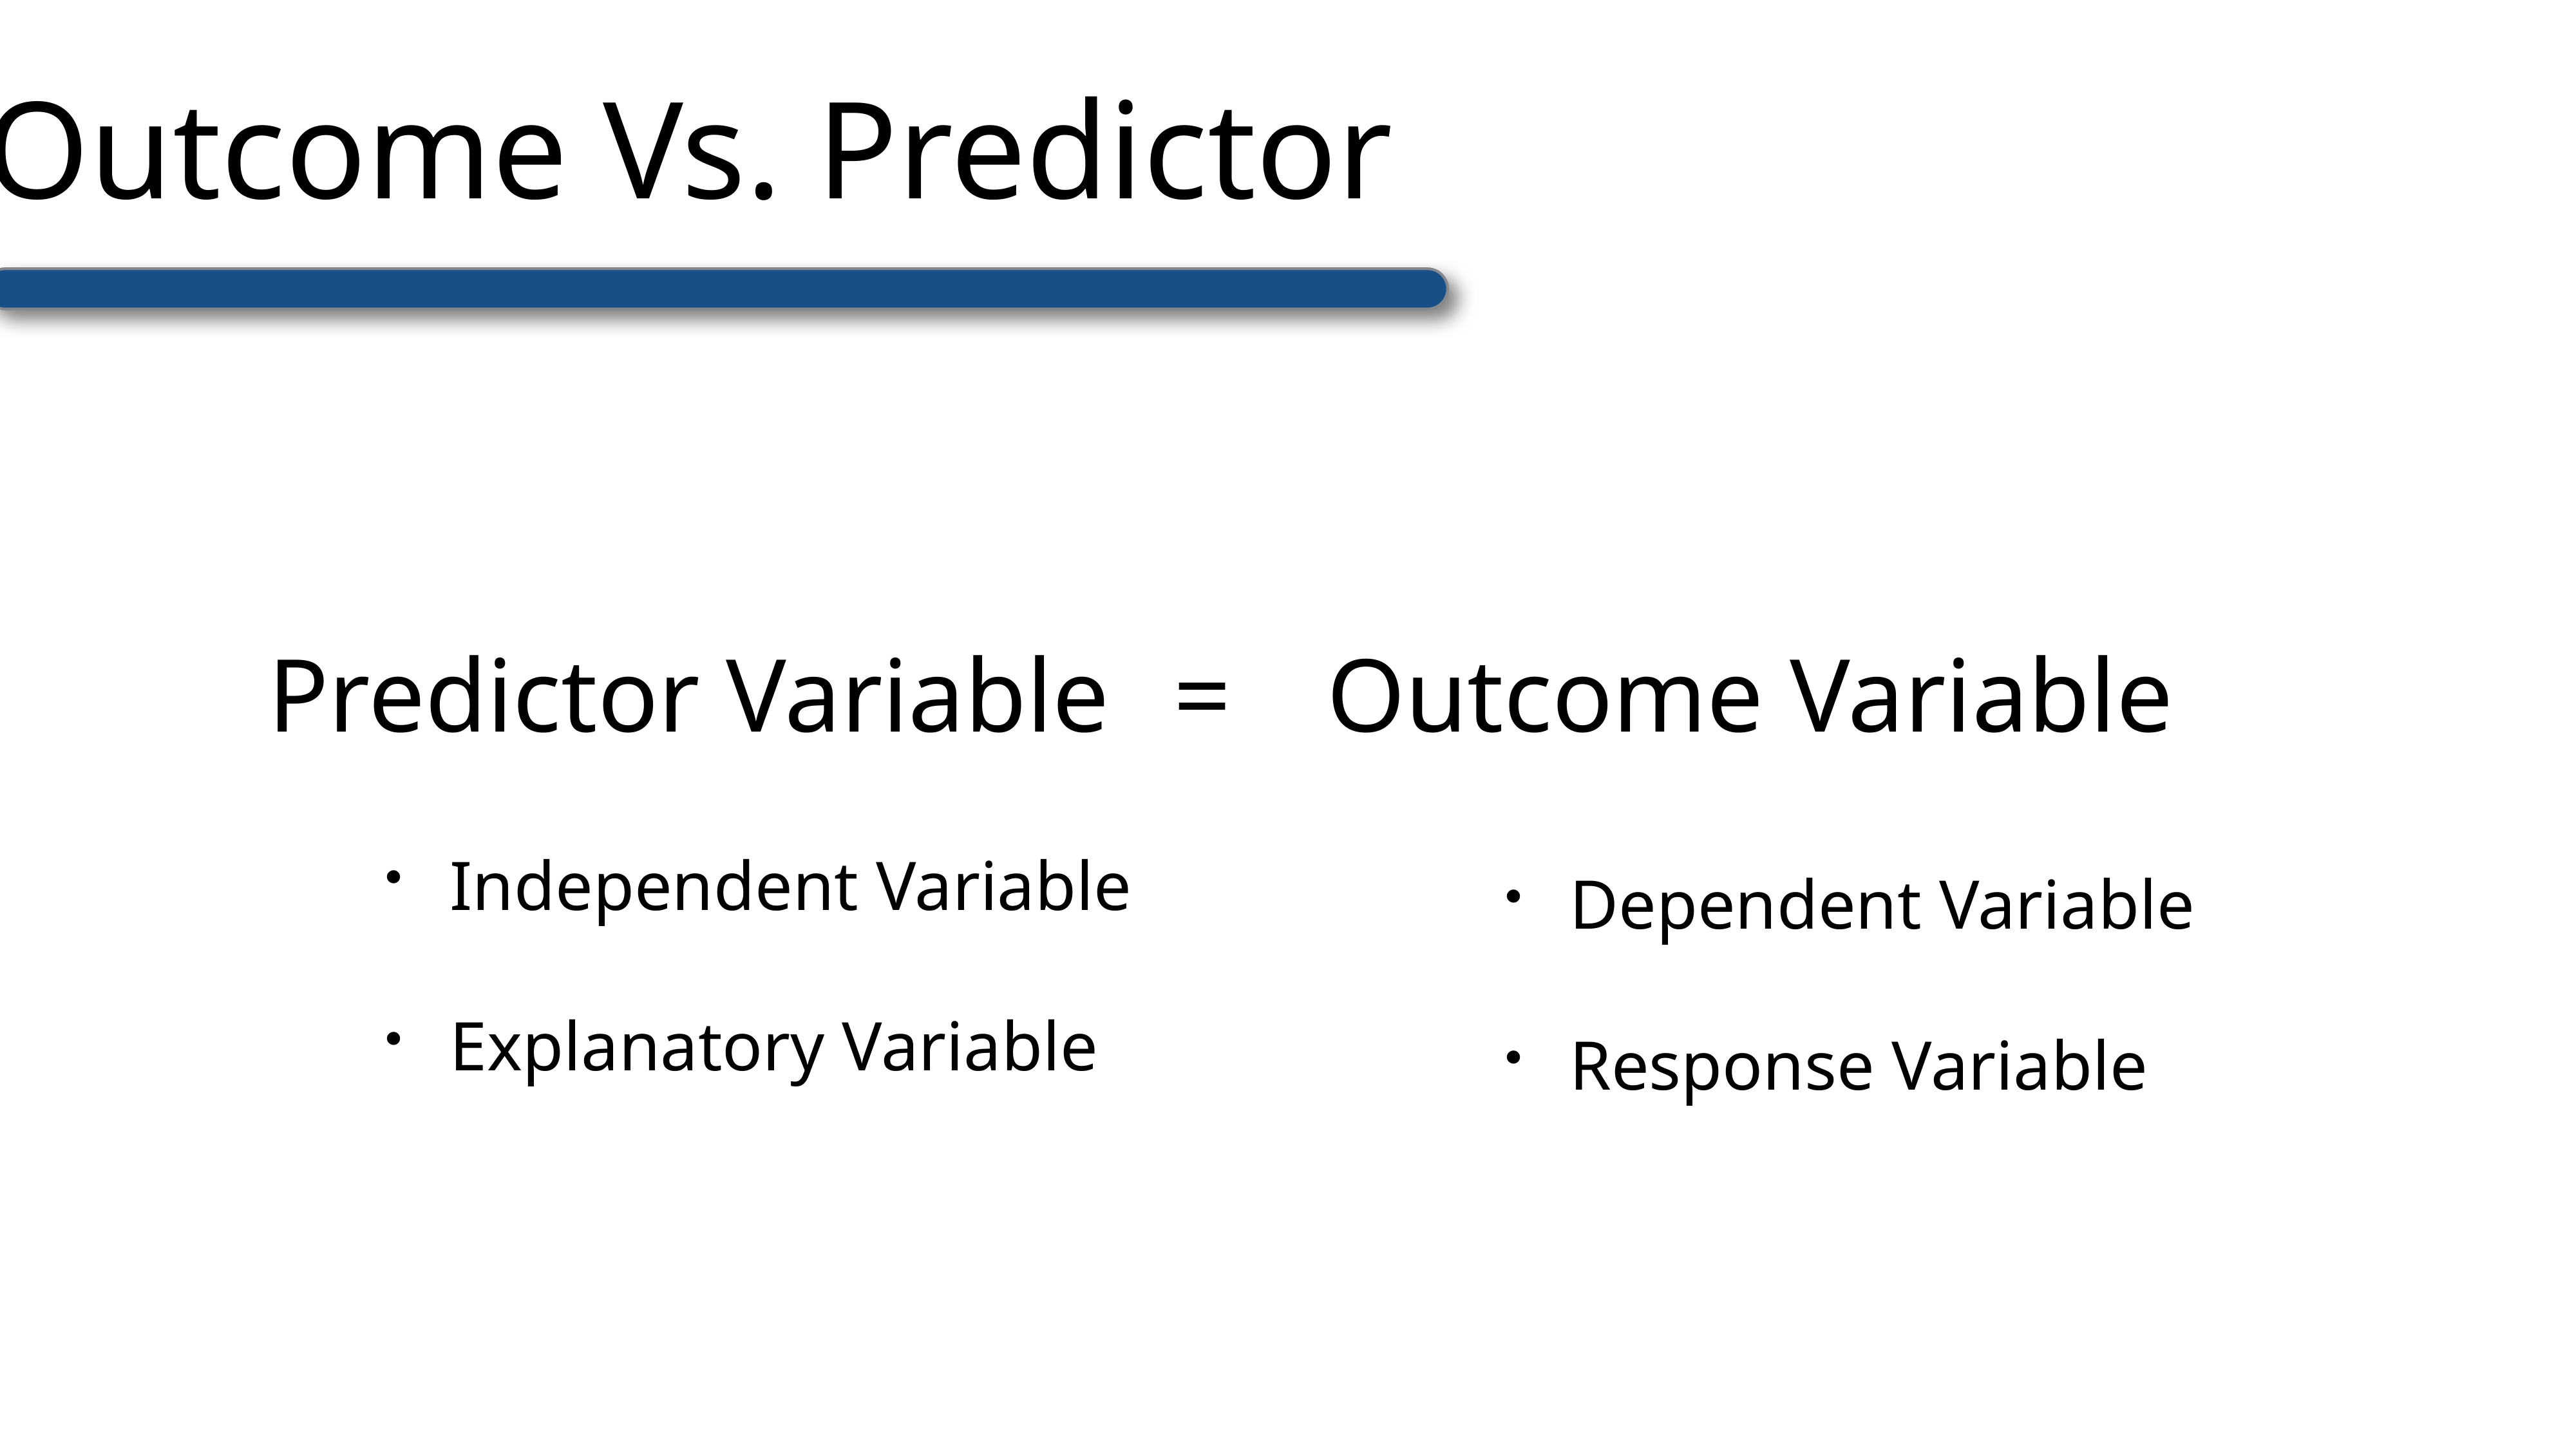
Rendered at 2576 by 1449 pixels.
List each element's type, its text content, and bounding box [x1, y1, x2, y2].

text_box Independent Variable Explanatory Variable [380, 757, 1138, 1090]
text_box Outcome Variable [1321, 504, 2179, 757]
text_box Dependent Variable Response Variable [1500, 776, 2201, 1109]
text_box = [1168, 504, 1271, 757]
text_box Outcome Vs. Predictor [0, 59, 1399, 231]
text_box Predictor Variable [263, 504, 1115, 757]
text_box [0, 269, 1448, 309]
